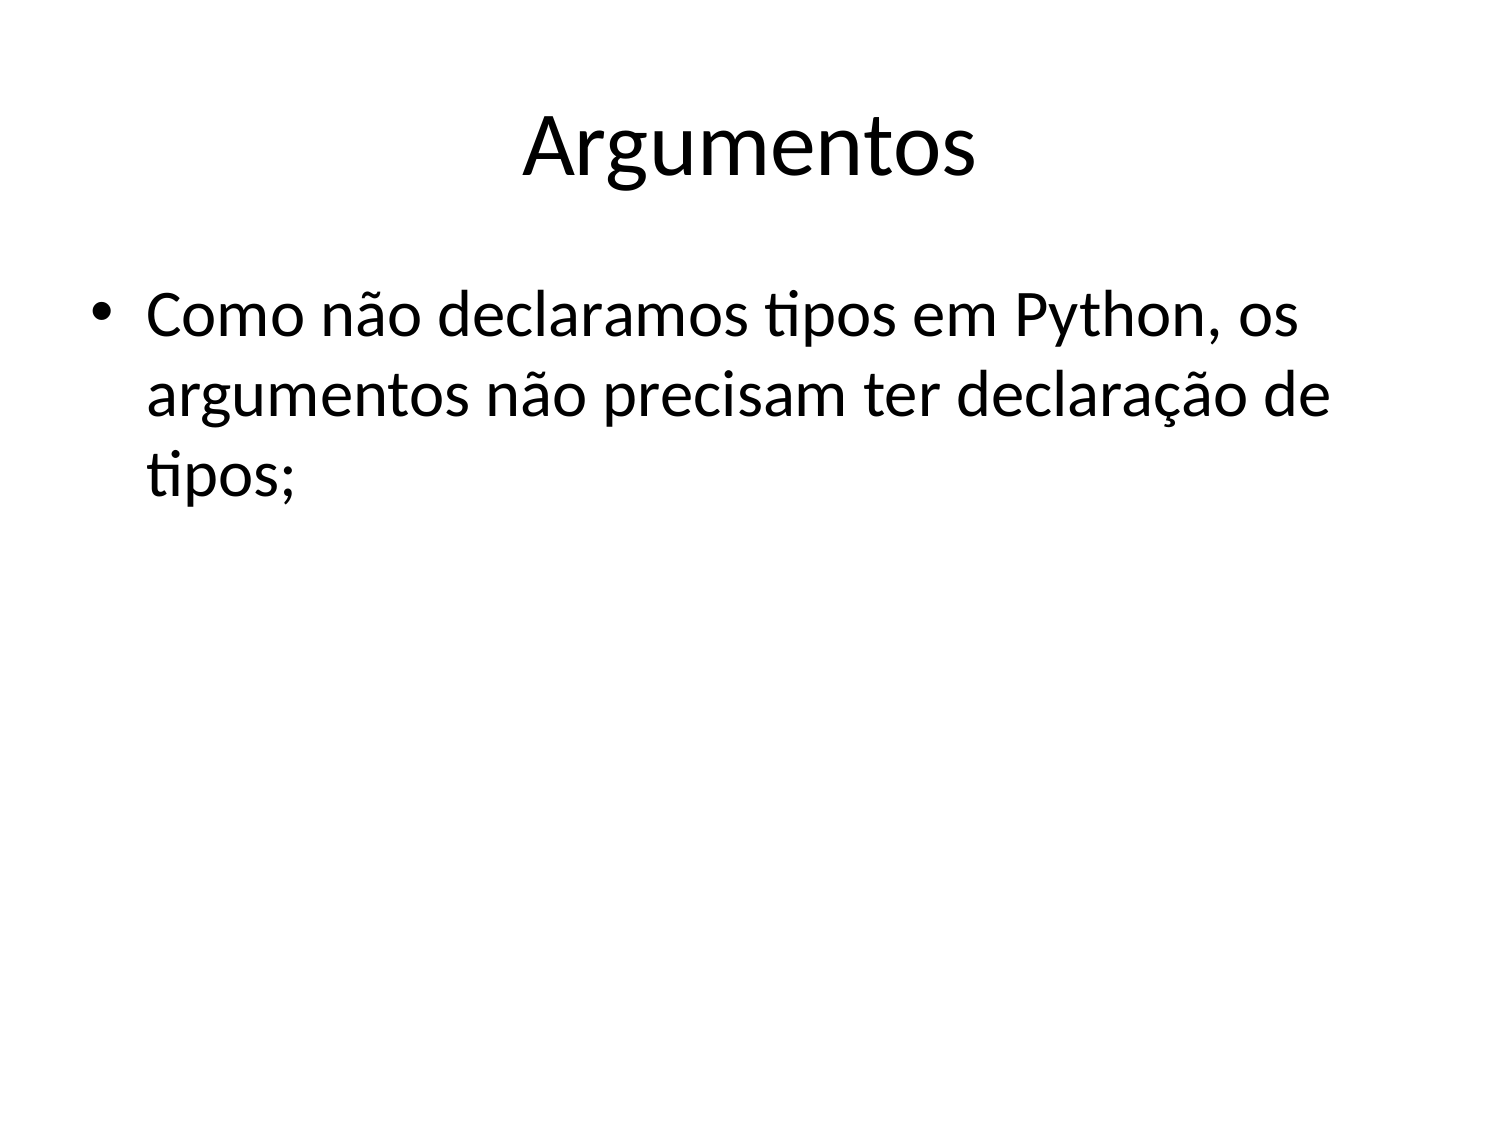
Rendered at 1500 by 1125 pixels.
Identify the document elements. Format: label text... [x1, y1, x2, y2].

title Argumentos [75, 45, 1425, 233]
list Como não declaramos tipos em Python, os argumentos não precisam ter declaração de tipos; [75, 262, 1425, 1005]
